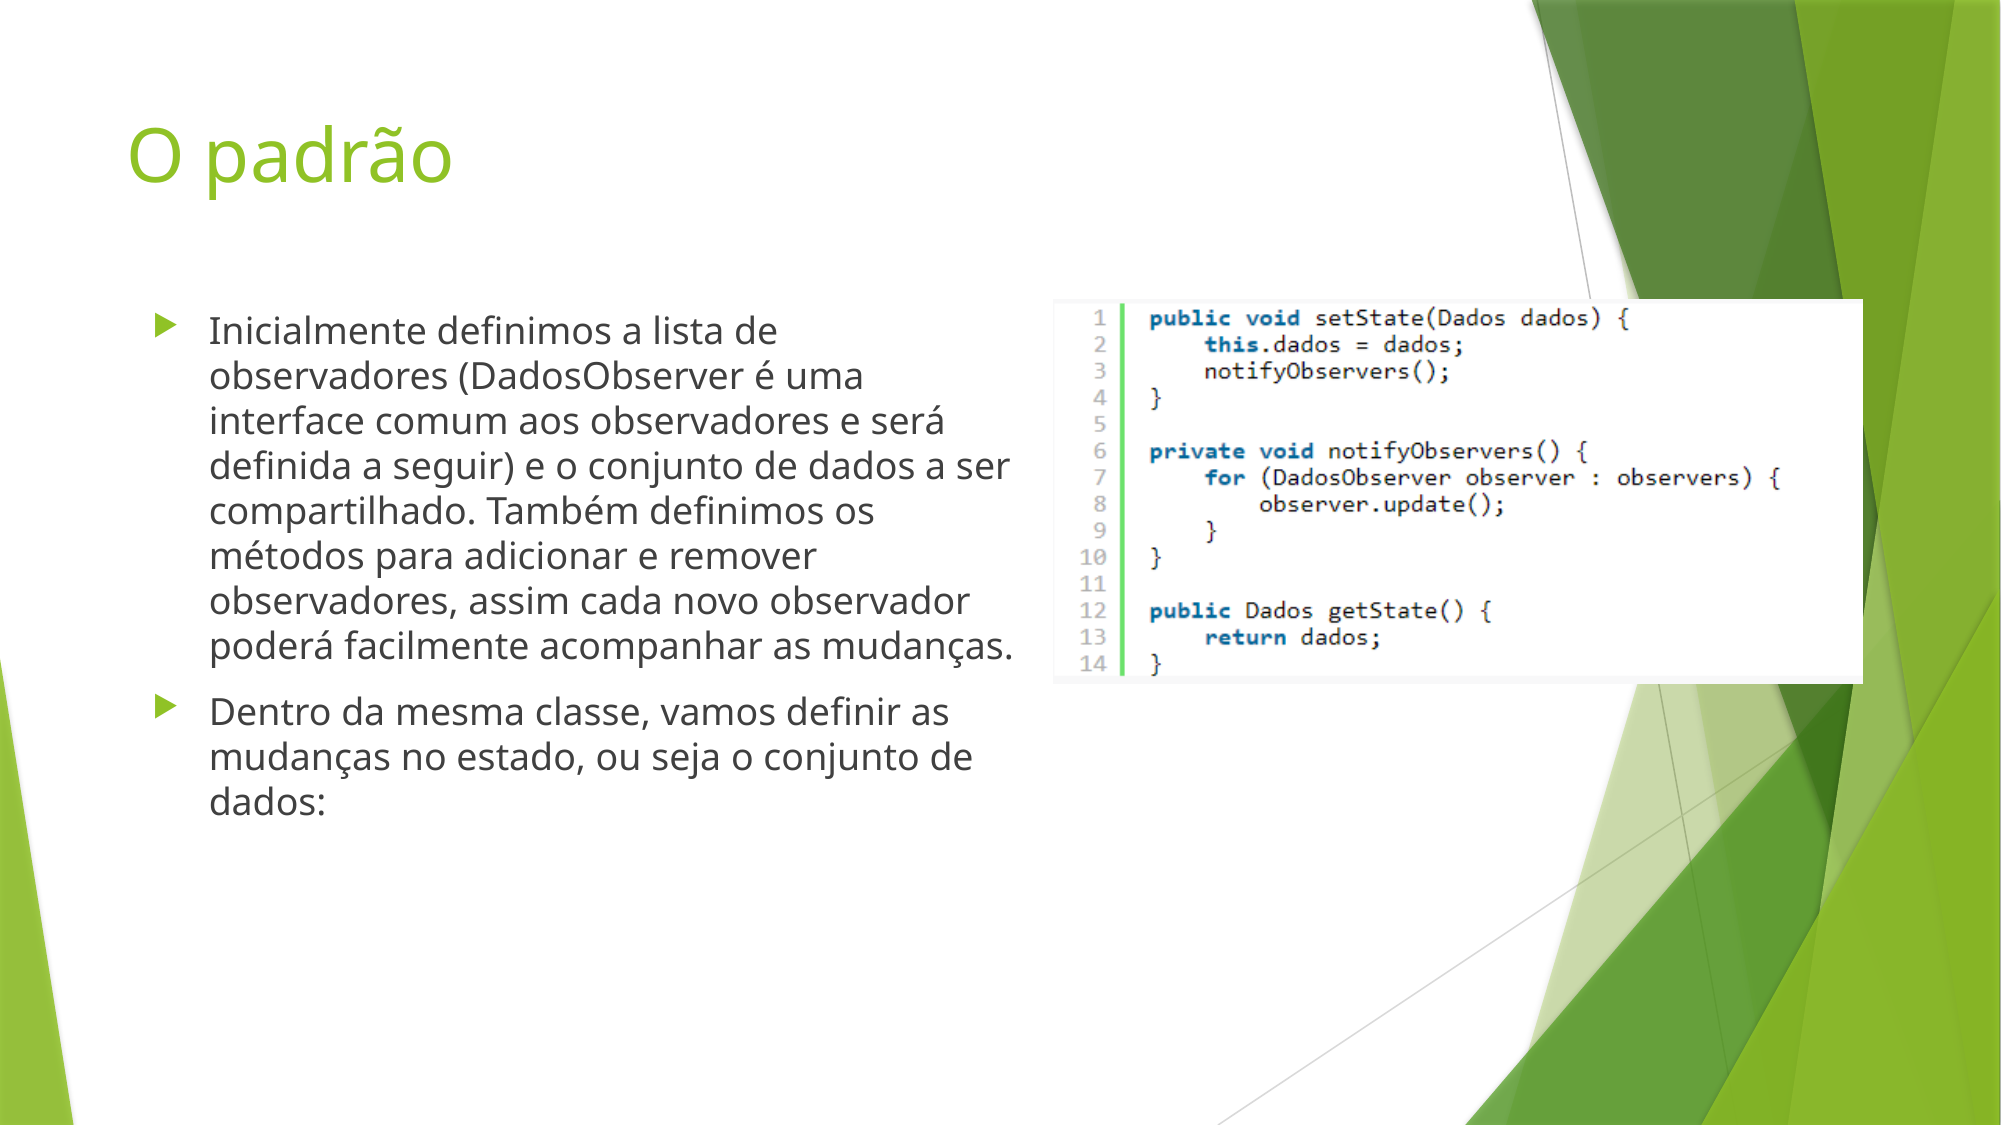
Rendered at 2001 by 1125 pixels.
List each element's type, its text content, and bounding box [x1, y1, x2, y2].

list Inicialmente definimos a lista de observadores (DadosObserver é uma interface comum aos observadores e será definida a seguir) e o conjunto de dados a ser compartilhado. Também definimos os métodos para adicionar e remover observadores, assim cada novo observador poderá facilmente acompanhar as mudanças. Dentro da mesma classe, vamos definir as mudanças no estado, ou seja o conjunto de dados: [137, 299, 1043, 1014]
picture [1052, 298, 1863, 685]
title O padrão [111, 99, 1522, 317]
